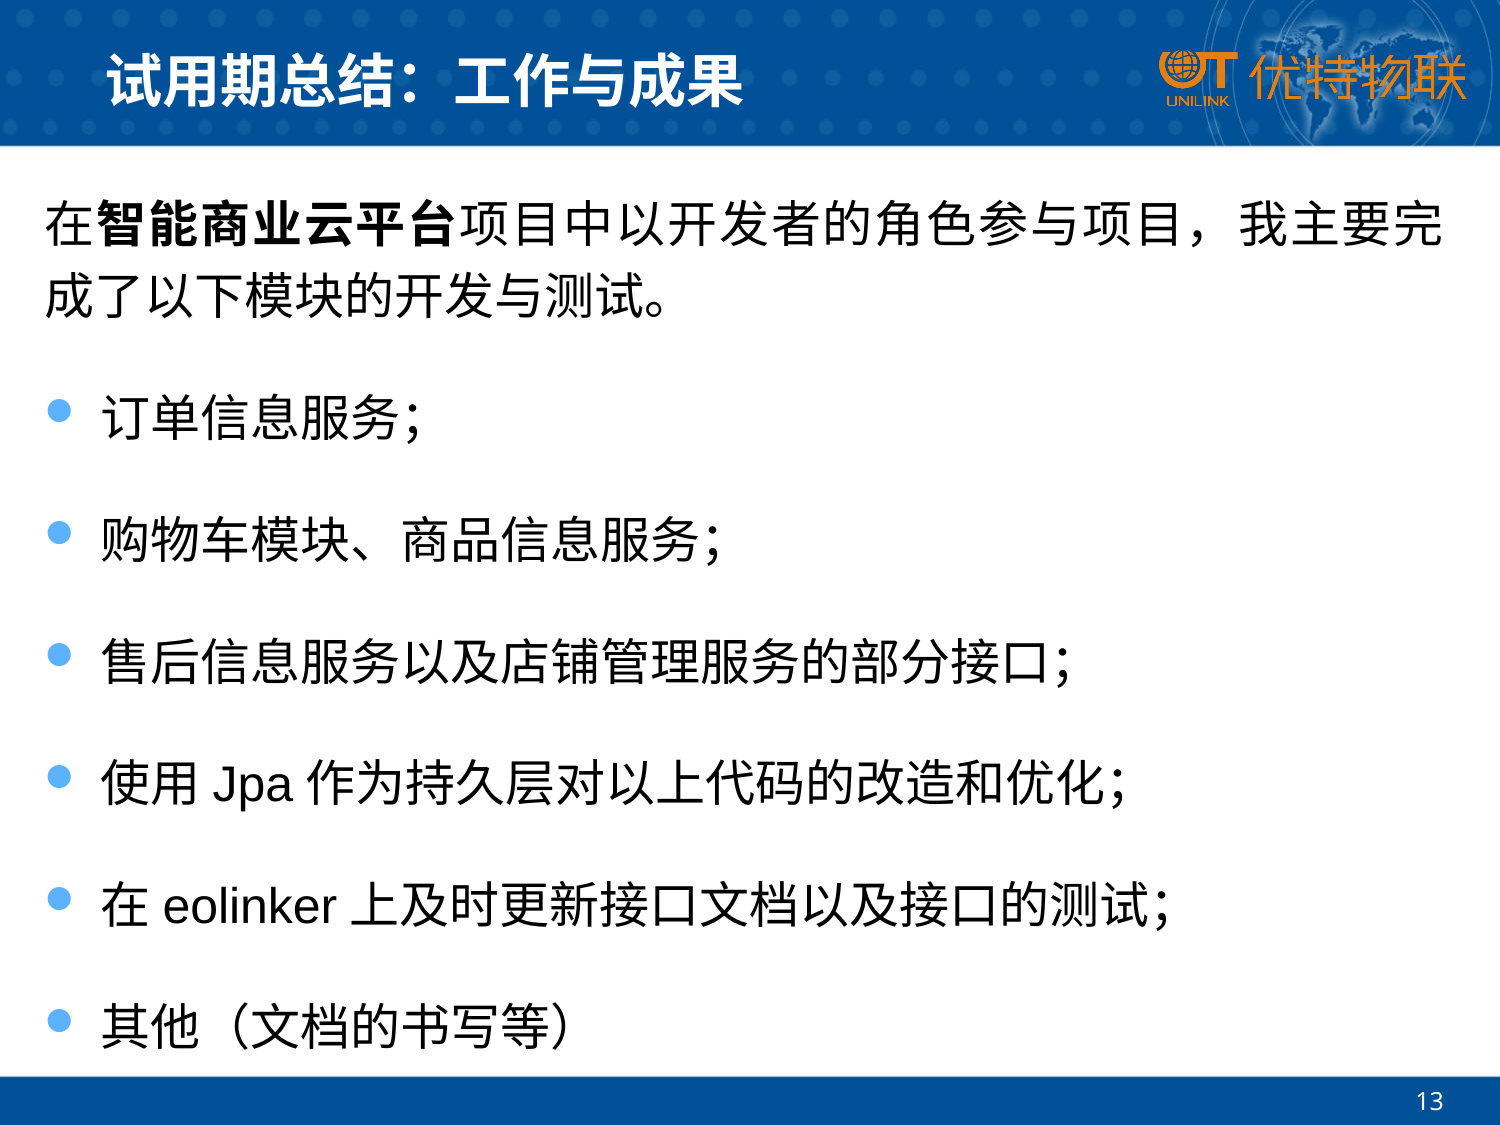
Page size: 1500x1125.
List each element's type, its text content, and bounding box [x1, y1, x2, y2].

list 在智能商业云平台项目中以开发者的角色参与项目，我主要完成了以下模块的开发与测试。 订单信息服务； 购物车模块、商品信息服务； 售后信息服务以及店铺管理服务的部分接口； 使用Jpa作为持久层对以上代码的改造和优化； 在eolinker上及时更新接口文档以及接口的测试； 其他（文档的书写等） [29, 172, 1460, 335]
title 试用期总结：工作与成果 [89, 32, 1053, 126]
slide_number 13 [1068, 1077, 1460, 1122]
picture [0, 0, 1500, 1125]
